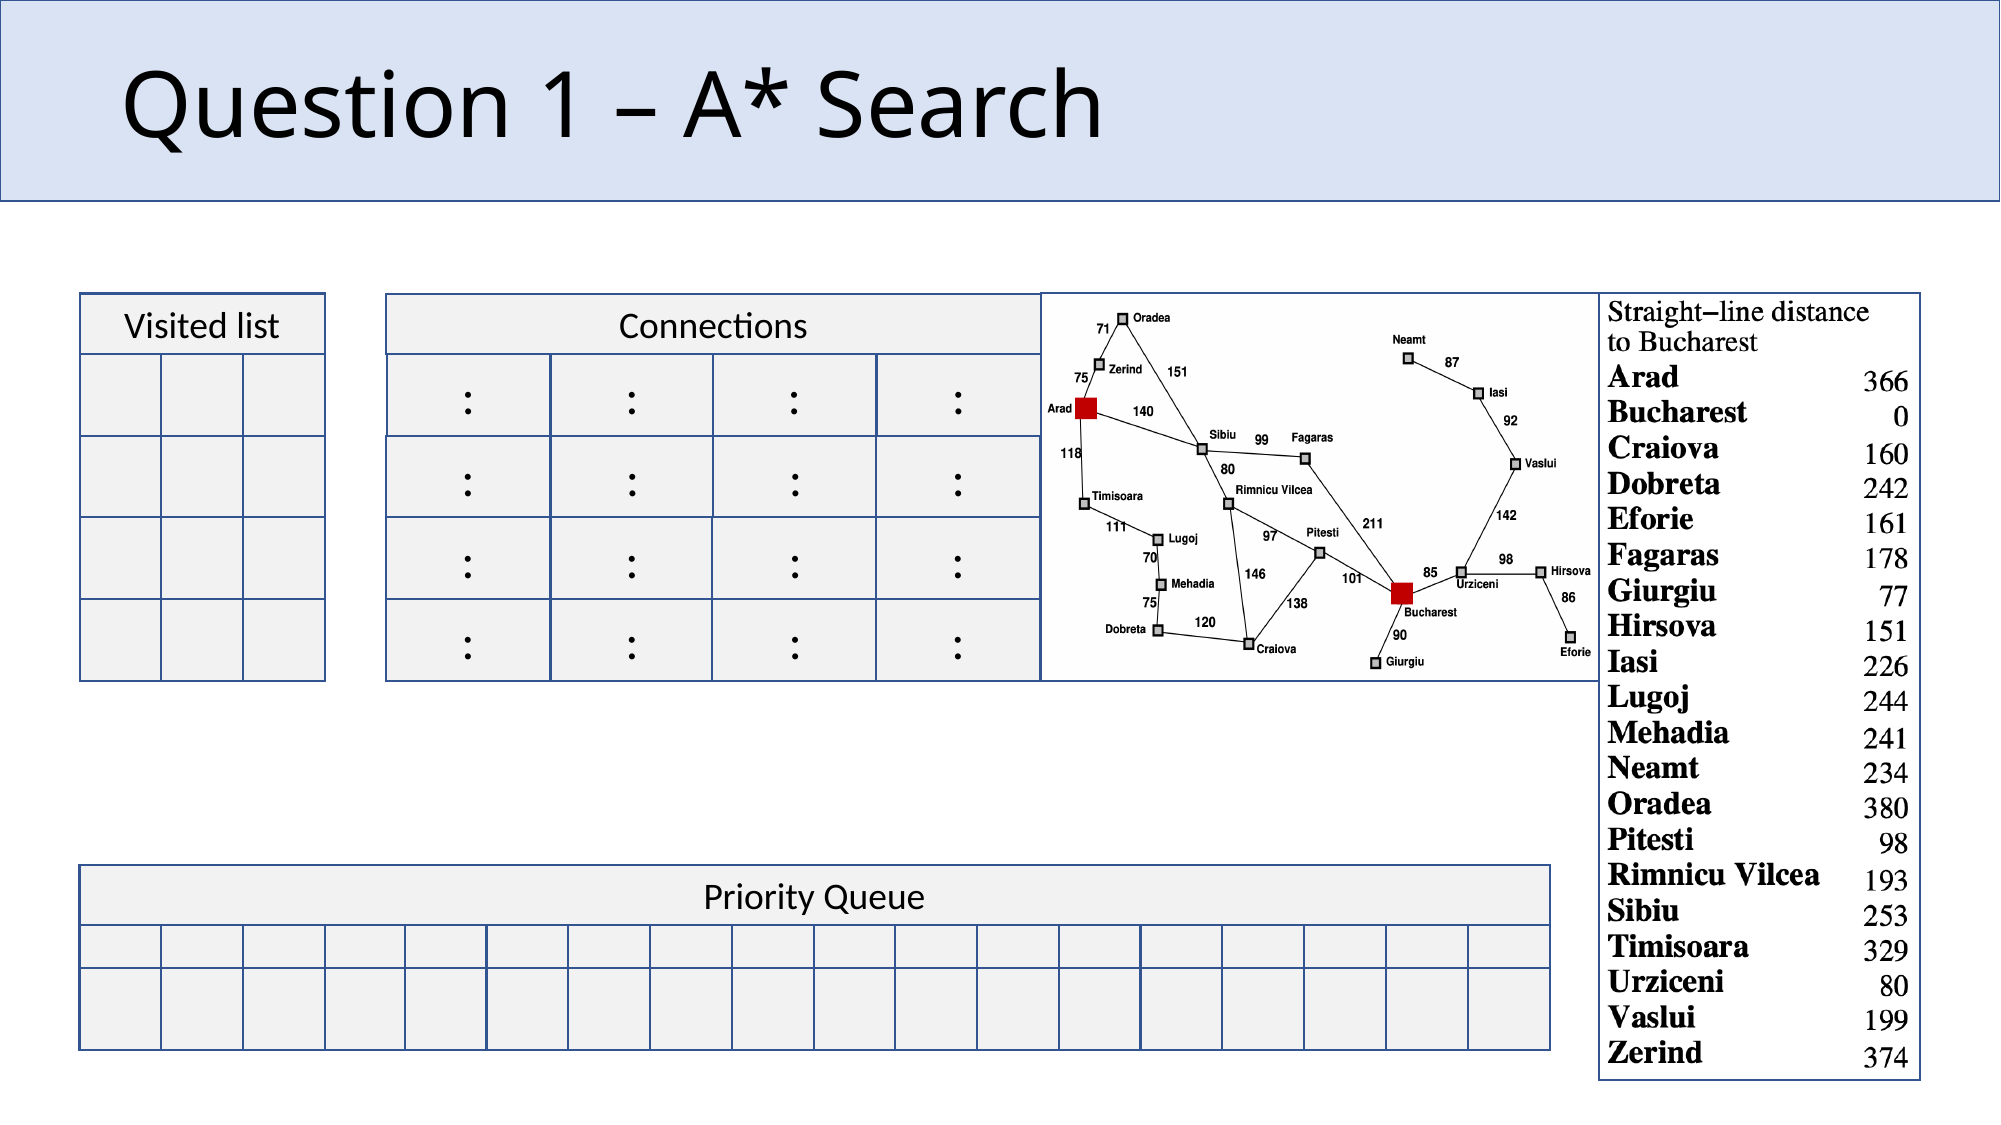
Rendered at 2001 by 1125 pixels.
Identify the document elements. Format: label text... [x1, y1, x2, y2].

text_box [1385, 969, 1467, 1051]
text_box [160, 969, 242, 1051]
text_box [1303, 924, 1385, 969]
text_box [567, 924, 649, 969]
text_box [78, 924, 160, 969]
text_box : [386, 353, 550, 435]
text_box : [875, 516, 1040, 598]
text_box [1467, 924, 1551, 969]
text_box [1598, 292, 1921, 1081]
text_box [1139, 924, 1221, 969]
text_box [79, 598, 160, 682]
text_box [160, 598, 242, 682]
text_box : [550, 353, 712, 435]
text_box [242, 924, 324, 969]
text_box [485, 924, 567, 969]
text_box [79, 435, 160, 516]
text_box [0, 0, 105, 202]
text_box [567, 969, 649, 1051]
text_box [813, 969, 894, 1051]
text_box [976, 924, 1058, 969]
text_box [242, 516, 326, 598]
text_box [1139, 969, 1221, 1051]
text_box [813, 924, 894, 969]
text_box [160, 353, 242, 435]
text_box [649, 969, 731, 1051]
text_box [731, 924, 813, 969]
text_box [894, 969, 976, 1051]
text_box [79, 353, 160, 435]
text_box : [550, 435, 712, 516]
text_box : [712, 435, 875, 516]
text_box [485, 969, 567, 1051]
text_box [160, 435, 242, 516]
text_box : [711, 516, 875, 598]
text_box [160, 924, 242, 969]
text_box [1385, 924, 1467, 969]
text_box [1221, 969, 1303, 1051]
text_box [404, 924, 485, 969]
text_box : [711, 598, 875, 682]
text_box [404, 969, 485, 1051]
text_box [731, 969, 813, 1051]
text_box : [385, 598, 550, 682]
text_box [1303, 969, 1385, 1051]
text_box [78, 969, 160, 1051]
text_box Visited list [79, 292, 326, 353]
text_box [1221, 924, 1303, 969]
text_box [324, 969, 404, 1051]
text_box Priority Queue [78, 864, 1551, 924]
text_box : [875, 353, 1040, 435]
text_box [242, 969, 324, 1051]
text_box [242, 435, 326, 516]
text_box [1058, 924, 1139, 969]
text_box [242, 353, 326, 435]
text_box [1831, 0, 2000, 202]
text_box [1074, 397, 1098, 420]
text_box [649, 924, 731, 969]
text_box : [385, 435, 550, 516]
text_box [324, 924, 404, 969]
text_box : [875, 435, 1040, 516]
text_box [1467, 969, 1551, 1051]
text_box [79, 516, 160, 598]
text_box [1390, 582, 1414, 605]
text_box : [550, 516, 711, 598]
text_box [242, 598, 326, 682]
text_box [1058, 969, 1139, 1051]
text_box Connections [385, 293, 1040, 355]
text_box : [550, 598, 711, 682]
text_box [976, 969, 1058, 1051]
text_box : [712, 353, 875, 435]
text_box : [875, 598, 1041, 682]
text_box [1040, 292, 1598, 682]
title Question 1 – A* Search [105, 0, 1831, 217]
text_box [160, 516, 242, 598]
text_box : [385, 516, 550, 598]
text_box [894, 924, 976, 969]
